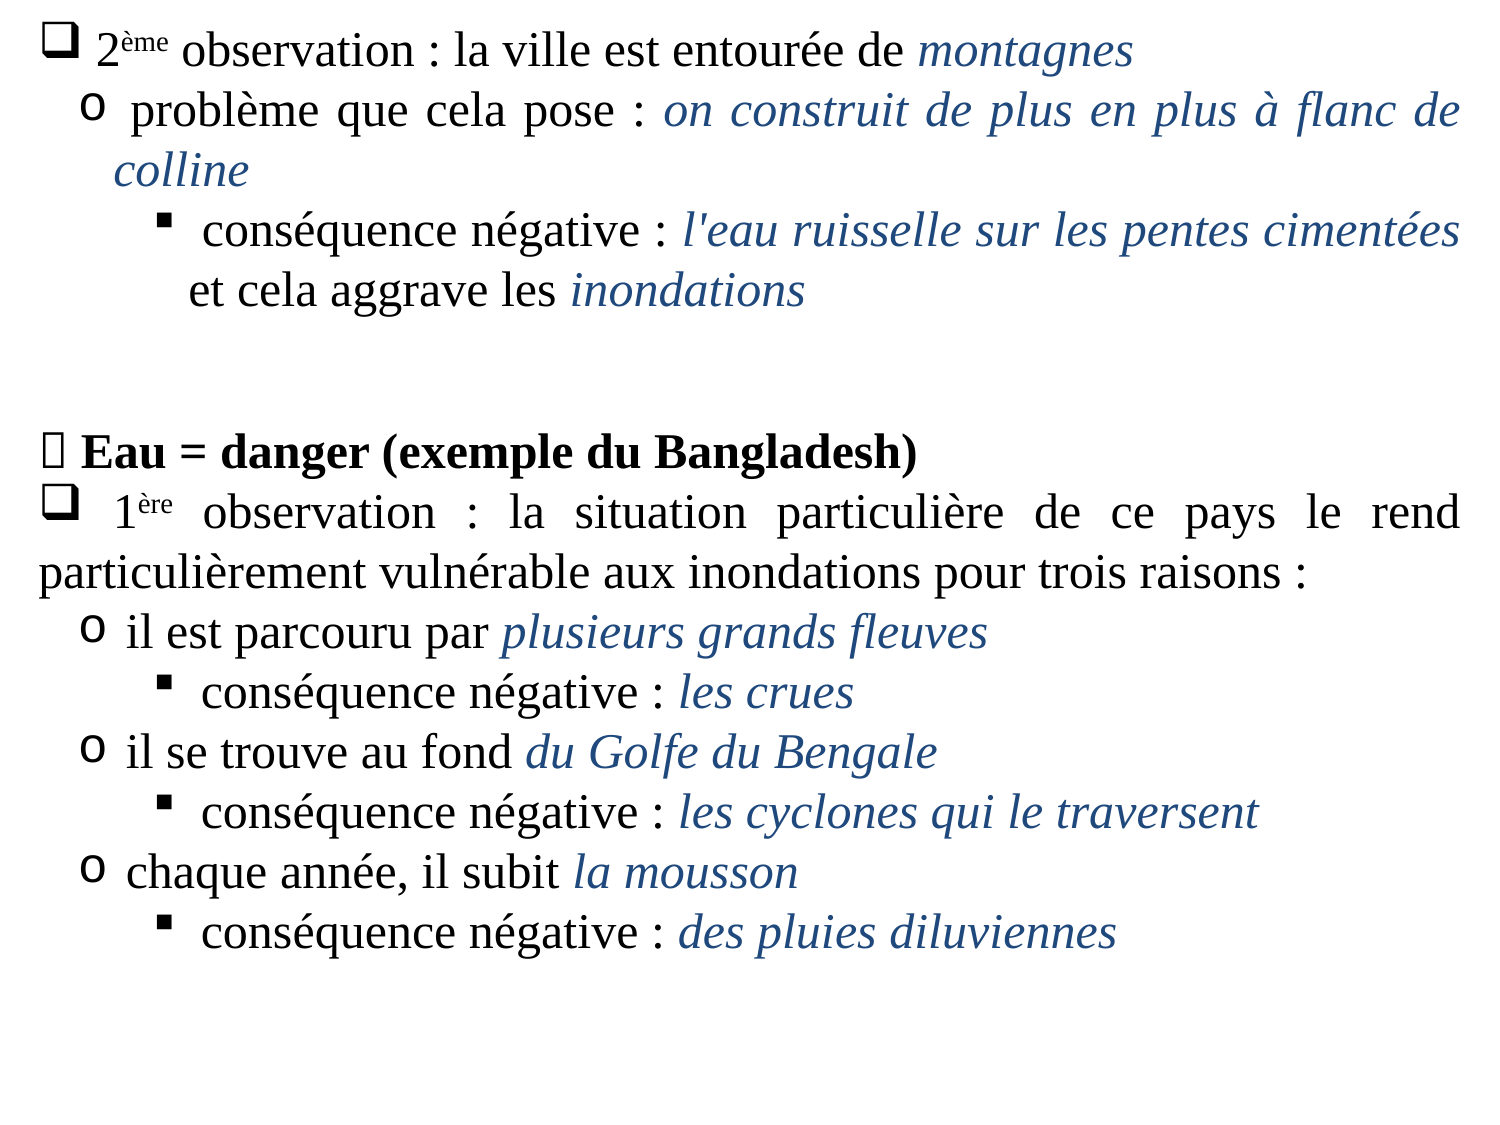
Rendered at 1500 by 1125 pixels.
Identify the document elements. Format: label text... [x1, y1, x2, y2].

text_box  Eau = danger (exemple du Bangladesh) 1ère observation : la situation particulière de ce pays le rend particulièrement vulnérable aux inondations pour trois raisons : il est parcouru par plusieurs grands fleuves conséquence négative : les crues il se trouve au fond du Golfe du Bengale conséquence négative : les cyclones qui le traversent chaque année, il subit la mousson conséquence négative : des pluies diluviennes [23, 411, 1477, 967]
text_box 2ème observation : la ville est entourée de montagnes problème que cela pose : on construit de plus en plus à flanc de colline conséquence négative : l'eau ruisselle sur les pentes cimentées et cela aggrave les inondations [23, 9, 1477, 325]
